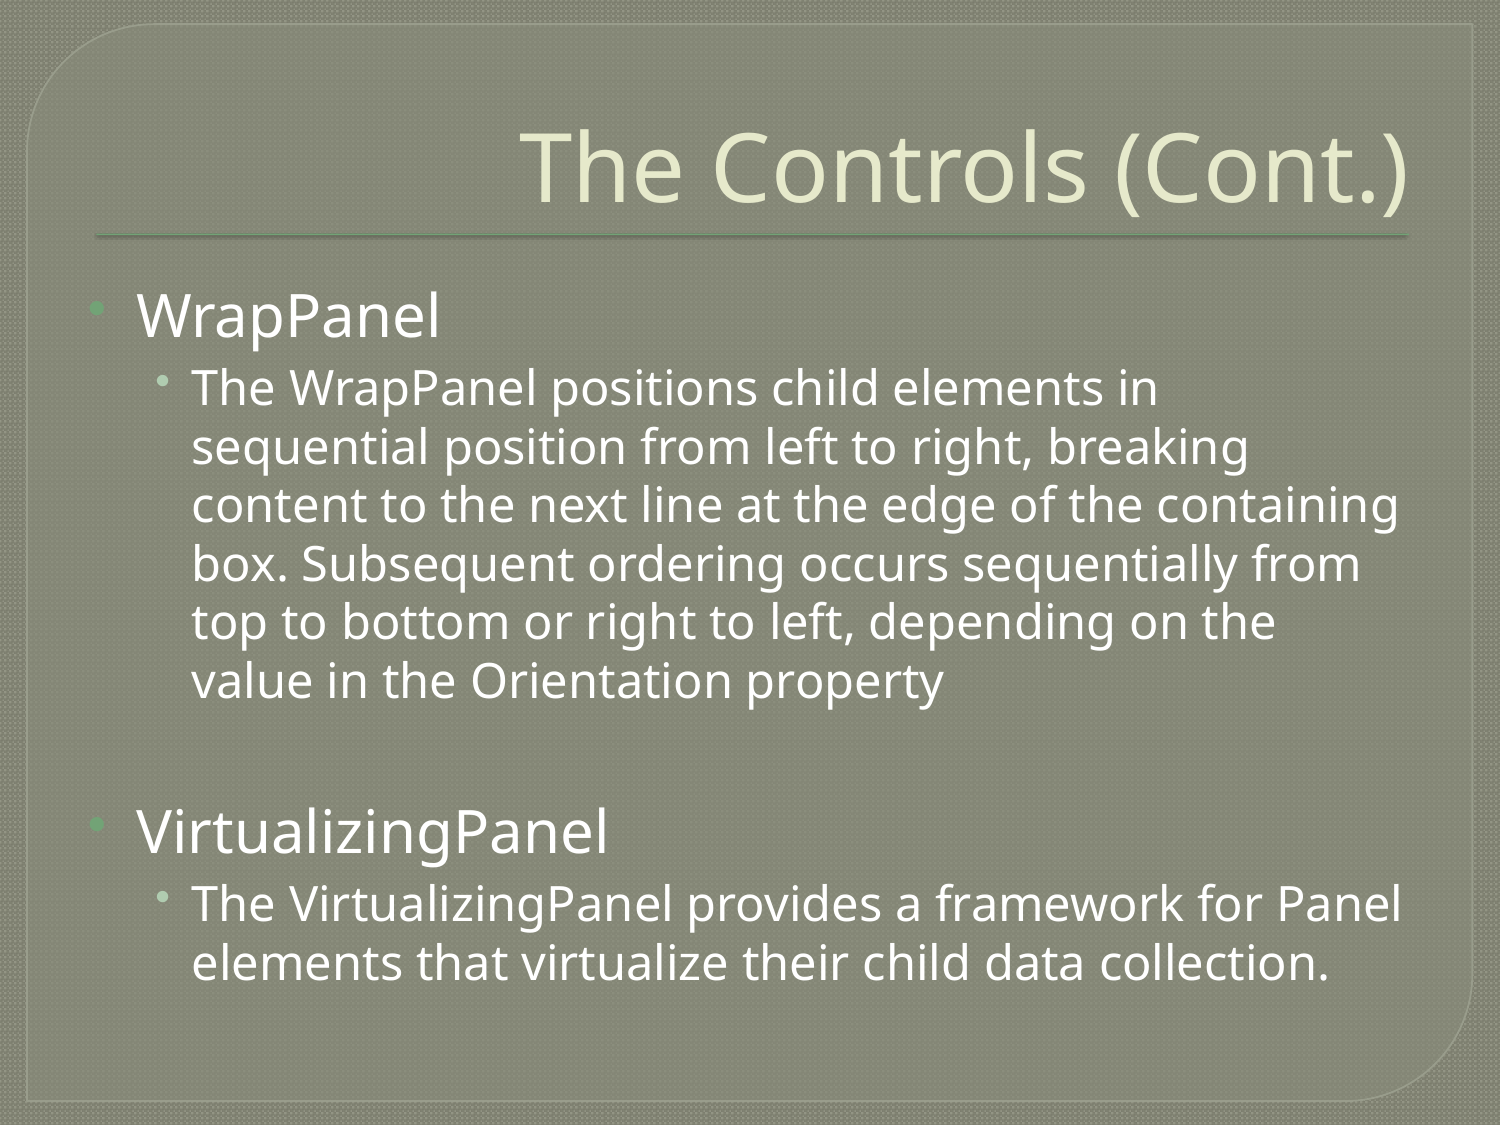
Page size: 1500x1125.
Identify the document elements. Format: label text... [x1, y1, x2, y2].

title The Controls (Cont.) [75, 41, 1425, 230]
list WrapPanel The WrapPanel positions child elements in sequential position from left to right, breaking content to the next line at the edge of the containing box. Subsequent ordering occurs sequentially from top to bottom or right to left, depending on the value in the Orientation property VirtualizingPanel The VirtualizingPanel provides a framework for Panel elements that virtualize their child data collection. [75, 270, 1425, 1013]
